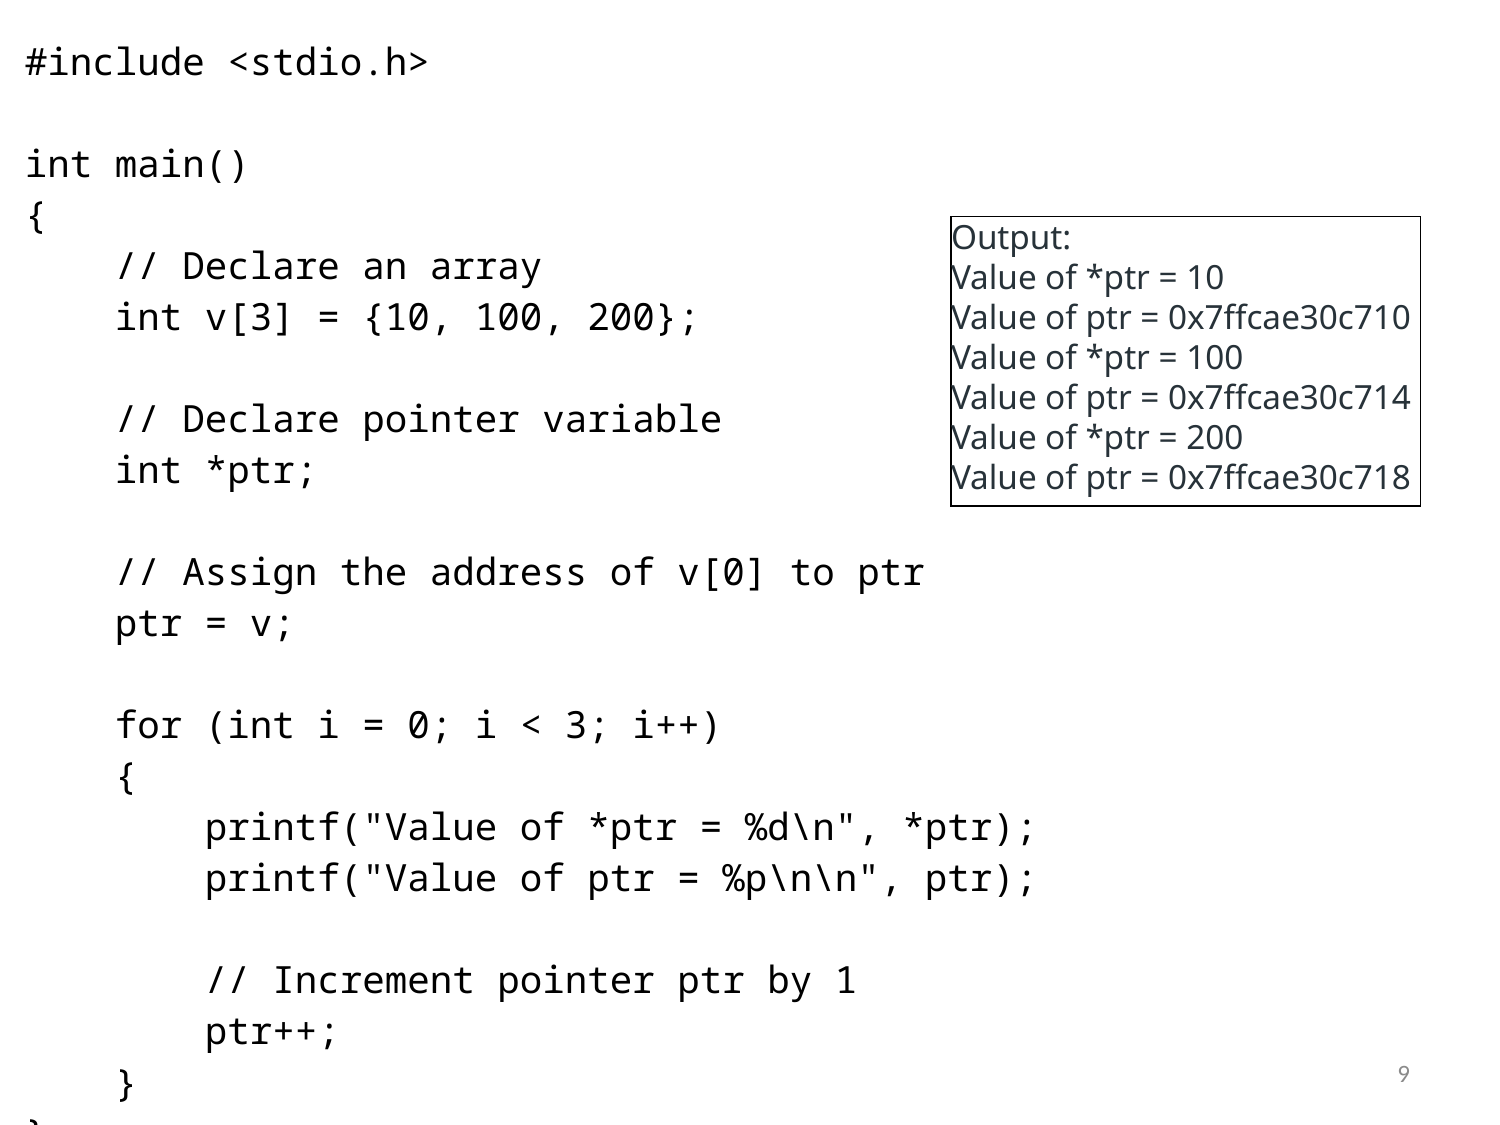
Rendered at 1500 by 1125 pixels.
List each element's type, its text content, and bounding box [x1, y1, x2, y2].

slide_number 9 [1088, 1042, 1425, 1103]
table_header #include <stdio.h> int main() { // Declare an array int v[3] = {10, 100, 200}; // Declare pointer variable int *ptr; // Assign the address of v[0] to ptr ptr = v; for (int i = 0; i < 3; i++) { printf("Value of *ptr = %d\n", *ptr); printf("Value of ptr = %p\n\n", ptr); // Increment pointer ptr by 1 ptr++; } } [13, 18, 1088, 1125]
text_box Output: Value of *ptr = 10 Value of ptr = 0x7ffcae30c710 Value of *ptr = 100 Value of ptr = 0x7ffcae30c714 Value of *ptr = 200 Value of ptr = 0x7ffcae30c718 [951, 216, 1421, 507]
